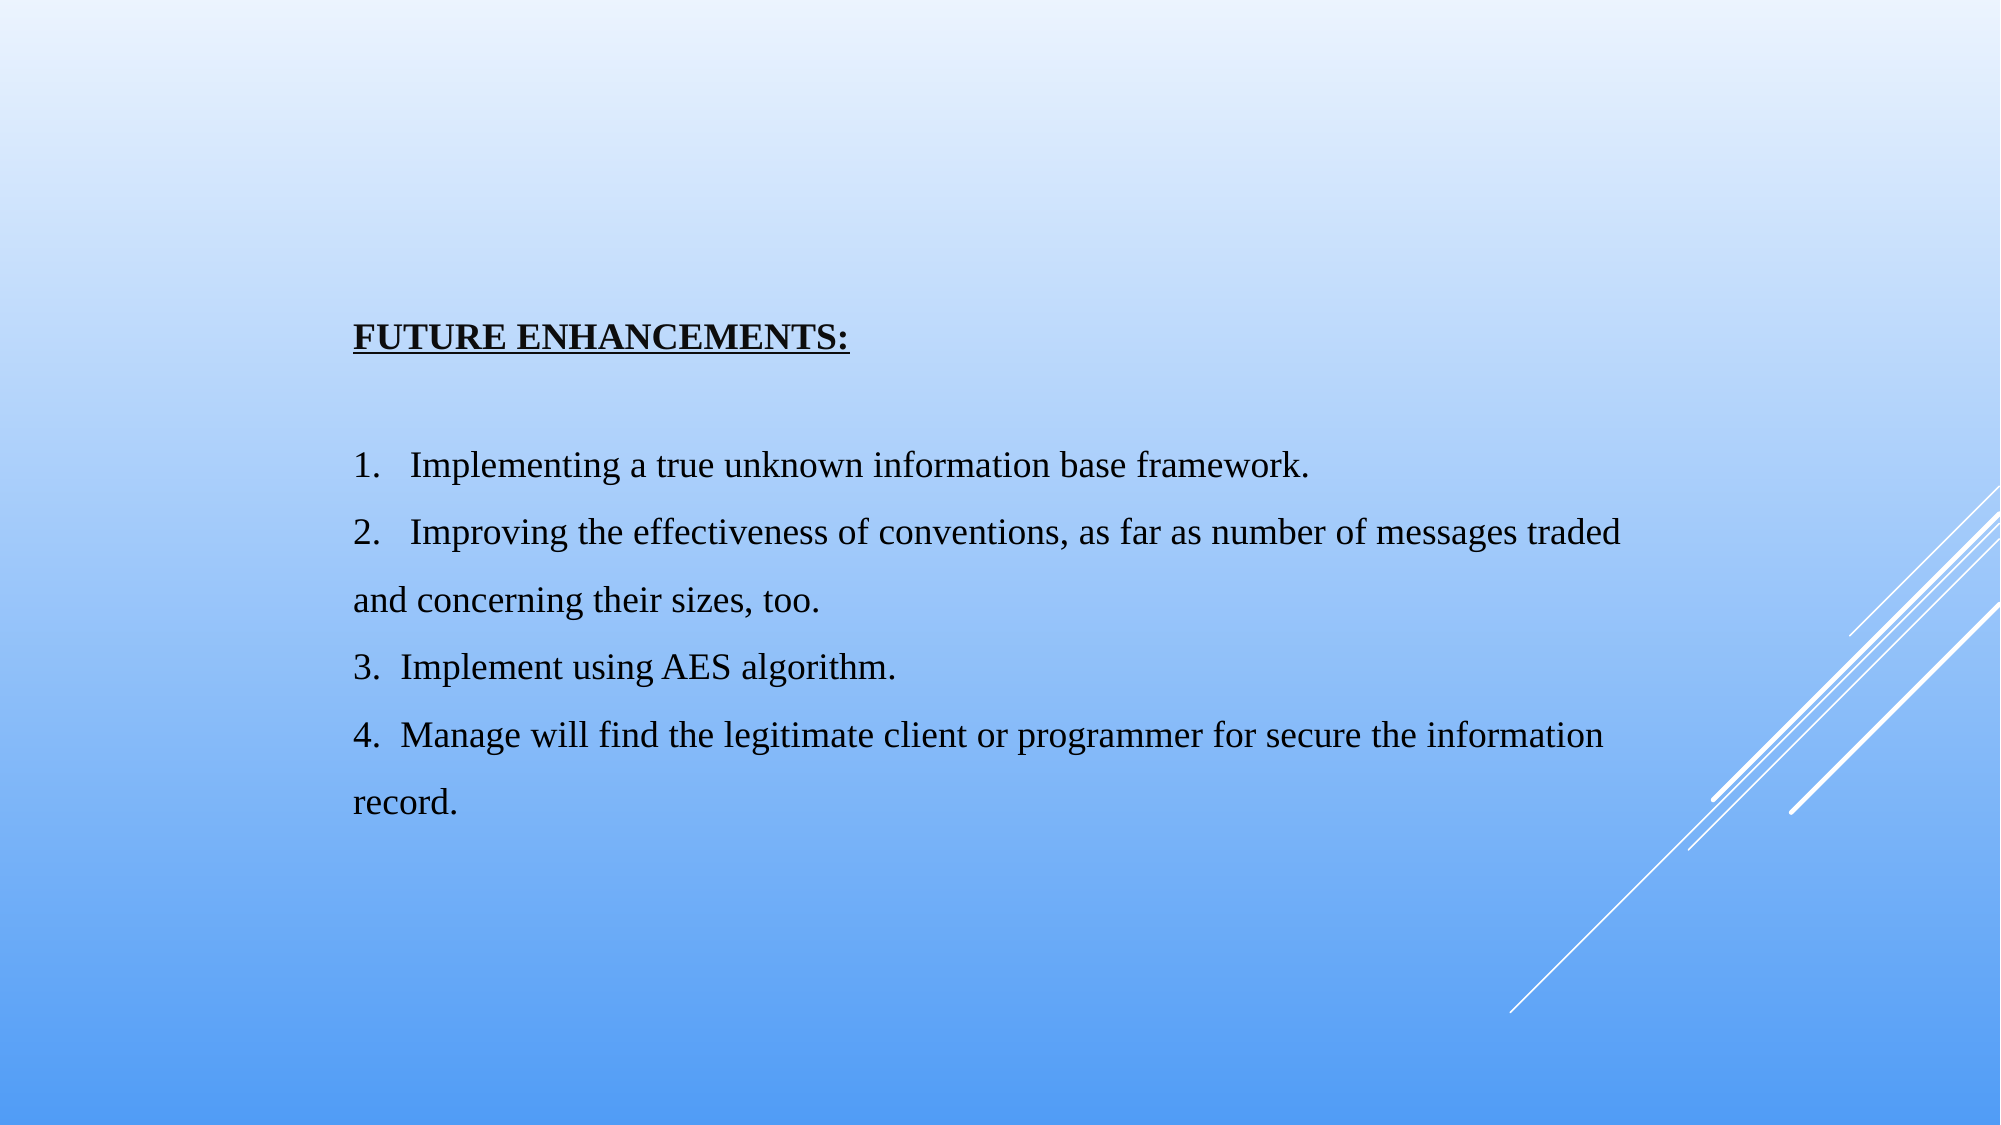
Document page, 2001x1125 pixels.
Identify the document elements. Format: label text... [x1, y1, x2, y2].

text_box FUTURE ENHANCEMENTS: 1. Implementing a true unknown information base framework. 2. Improving the effectiveness of conventions, as far as number of messages traded and concerning their sizes, too. 3. Implement using AES algorithm. 4. Manage will find the legitimate client or programmer for secure the information record. [338, 282, 1662, 830]
